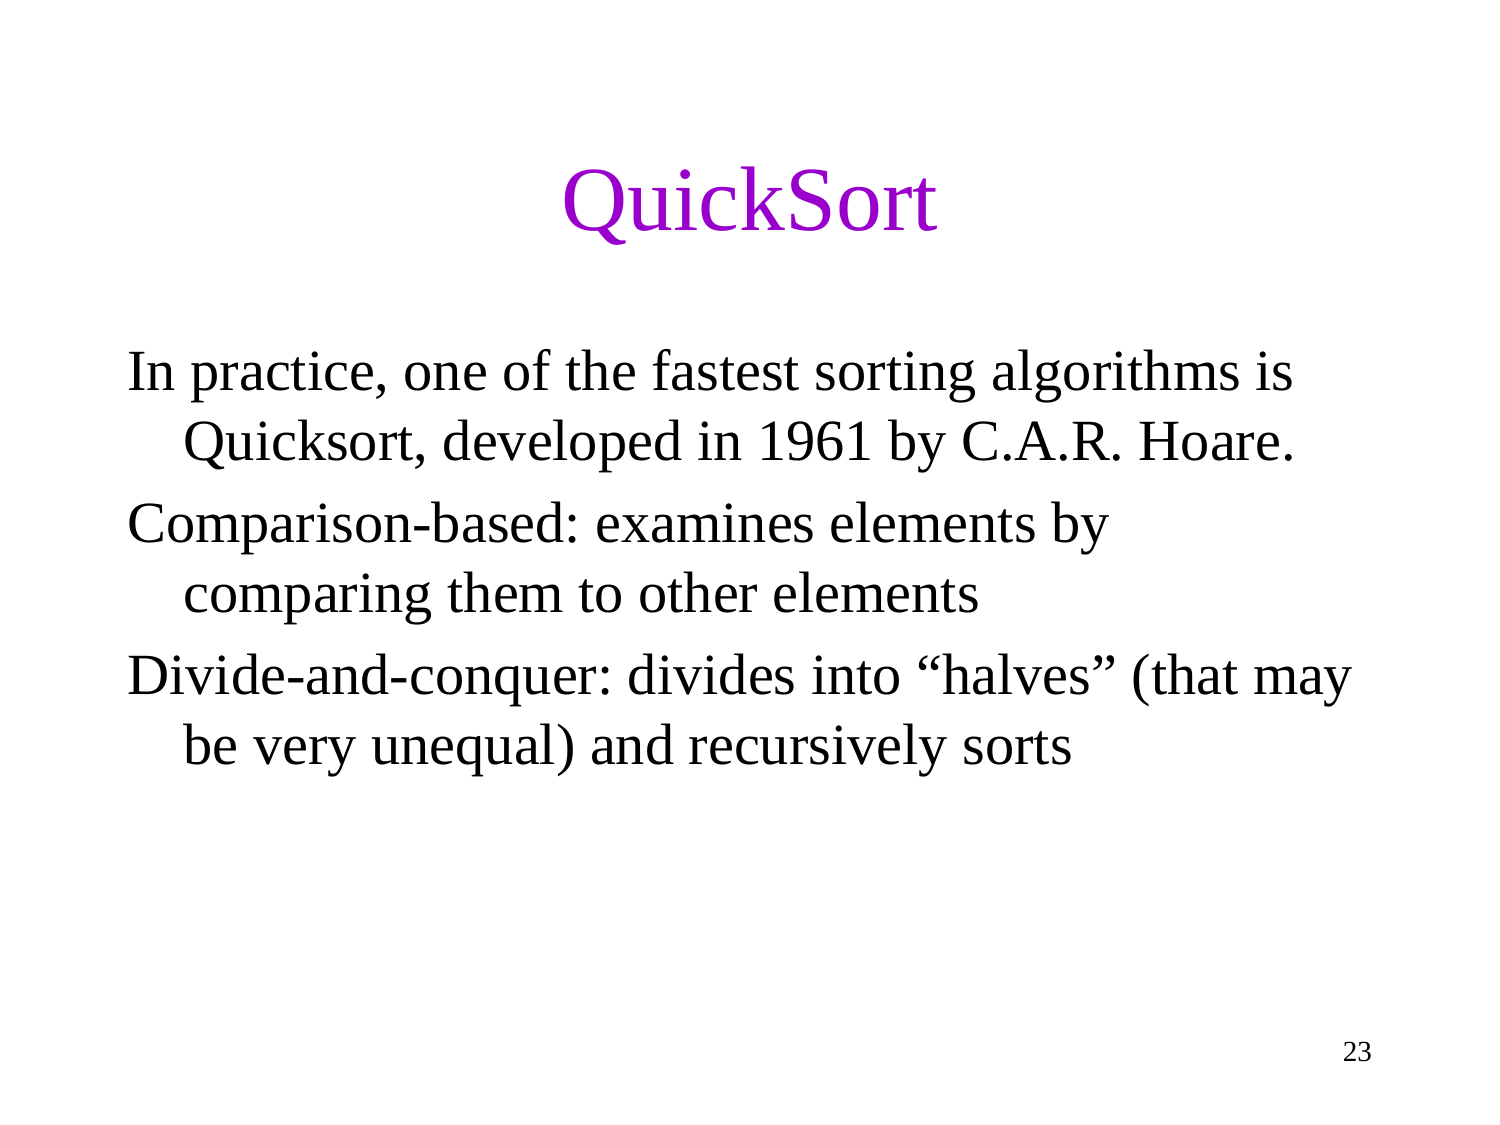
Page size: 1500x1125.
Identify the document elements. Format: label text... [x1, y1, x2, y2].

list In practice, one of the fastest sorting algorithms is Quicksort, developed in 1961 by C.A.R. Hoare. Comparison-based: examines elements by comparing them to other elements Divide-and-conquer: divides into “halves” (that may be very unequal) and recursively sorts [112, 324, 1388, 1000]
slide_number 23 [1074, 1024, 1388, 1101]
title QuickSort [112, 99, 1388, 288]
